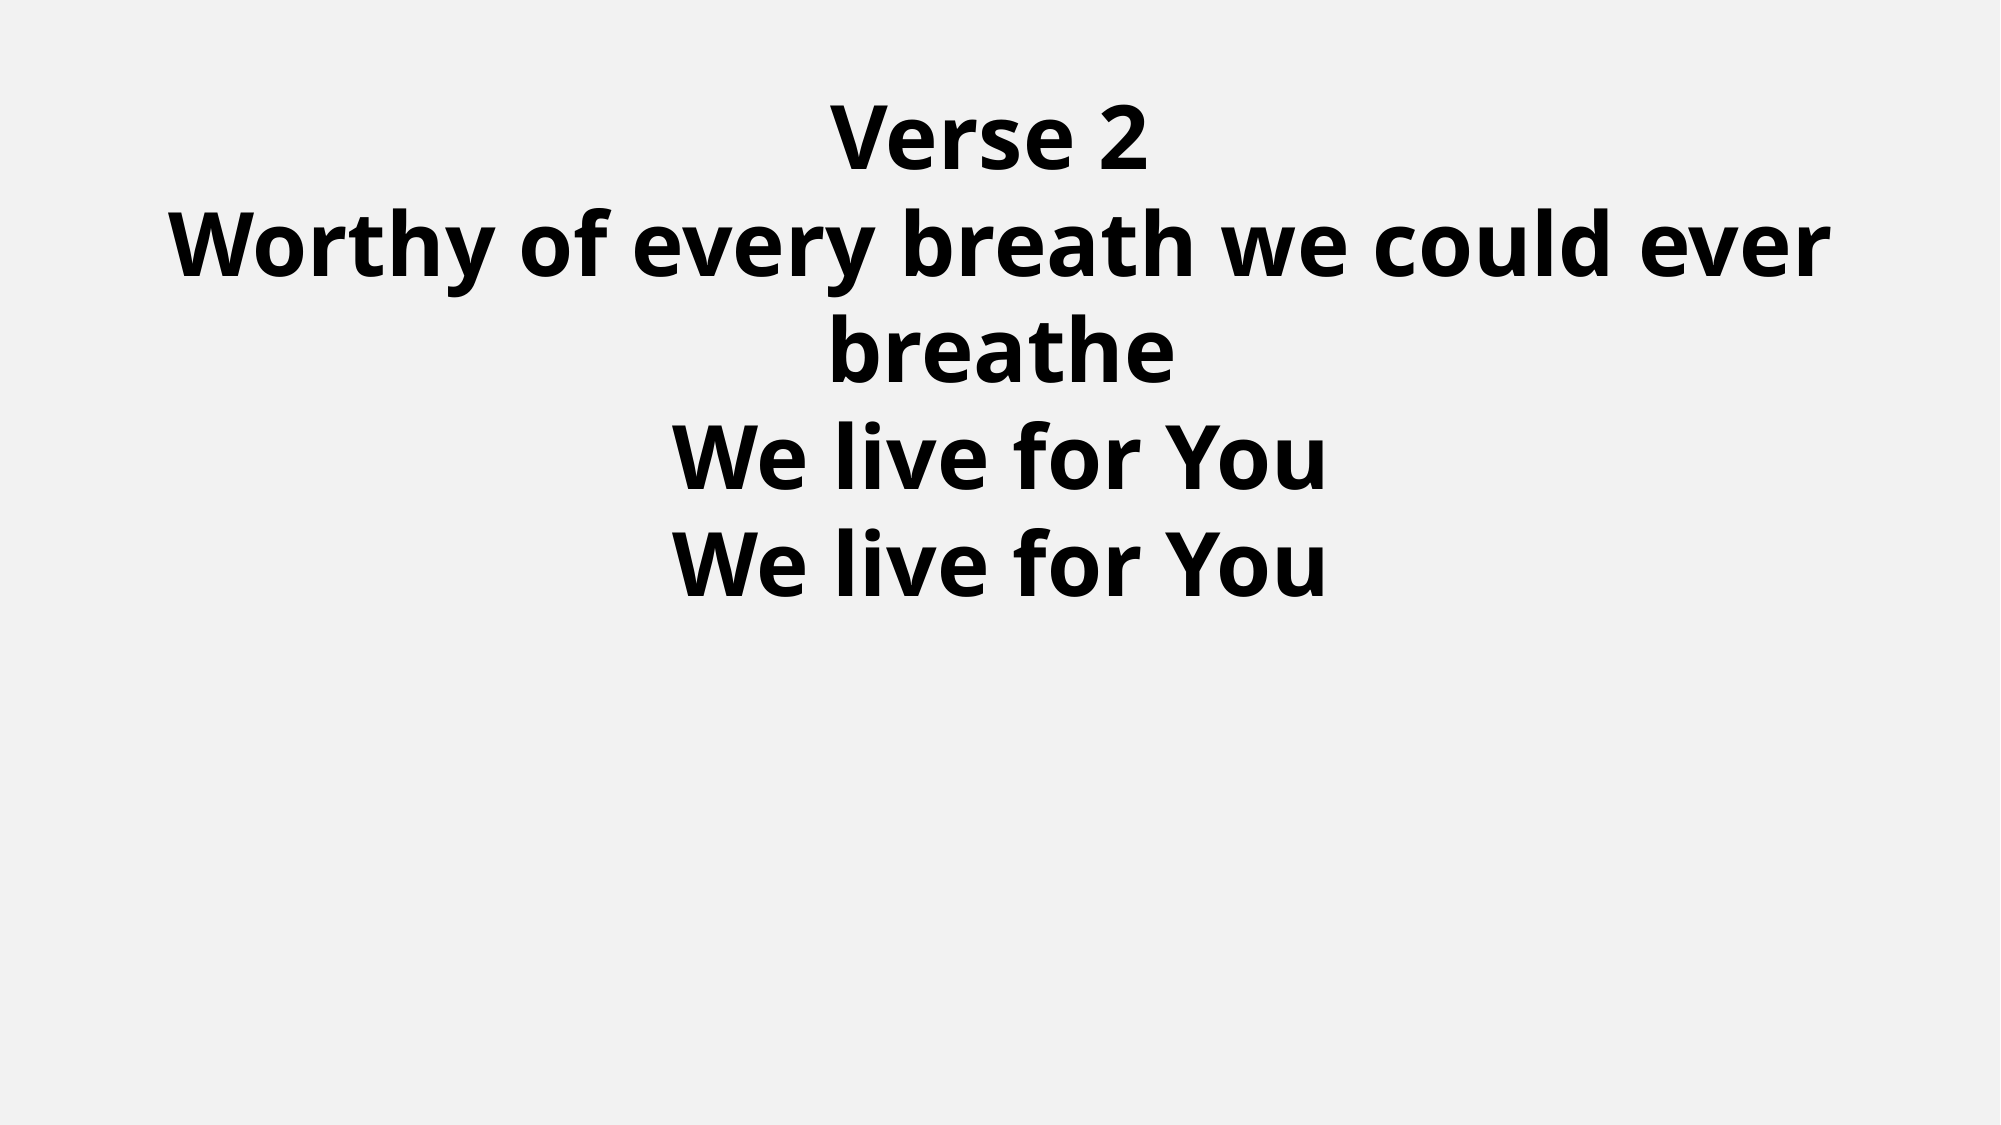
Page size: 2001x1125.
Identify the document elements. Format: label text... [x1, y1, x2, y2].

subtitle Verse 2 Worthy of every breath we could ever breathe We live for You We live for You [50, 60, 1954, 1078]
